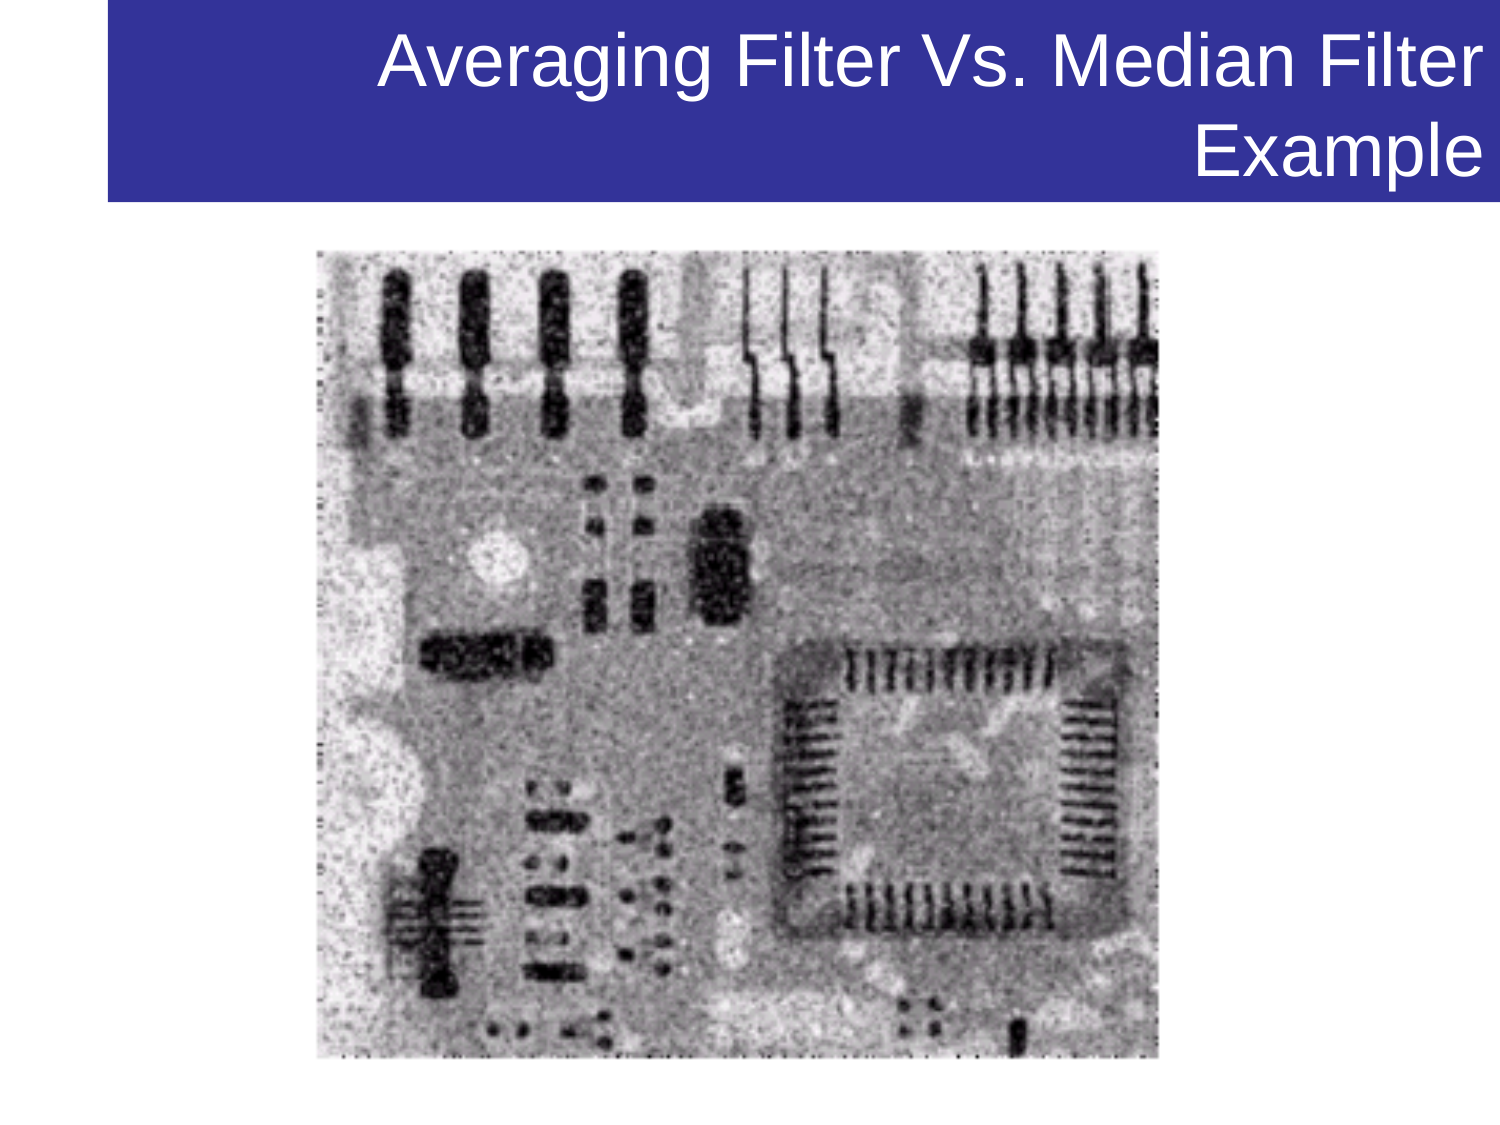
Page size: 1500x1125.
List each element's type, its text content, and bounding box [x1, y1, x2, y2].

title Averaging Filter Vs. Median Filter Example [106, 0, 1500, 204]
picture [309, 233, 1175, 1081]
